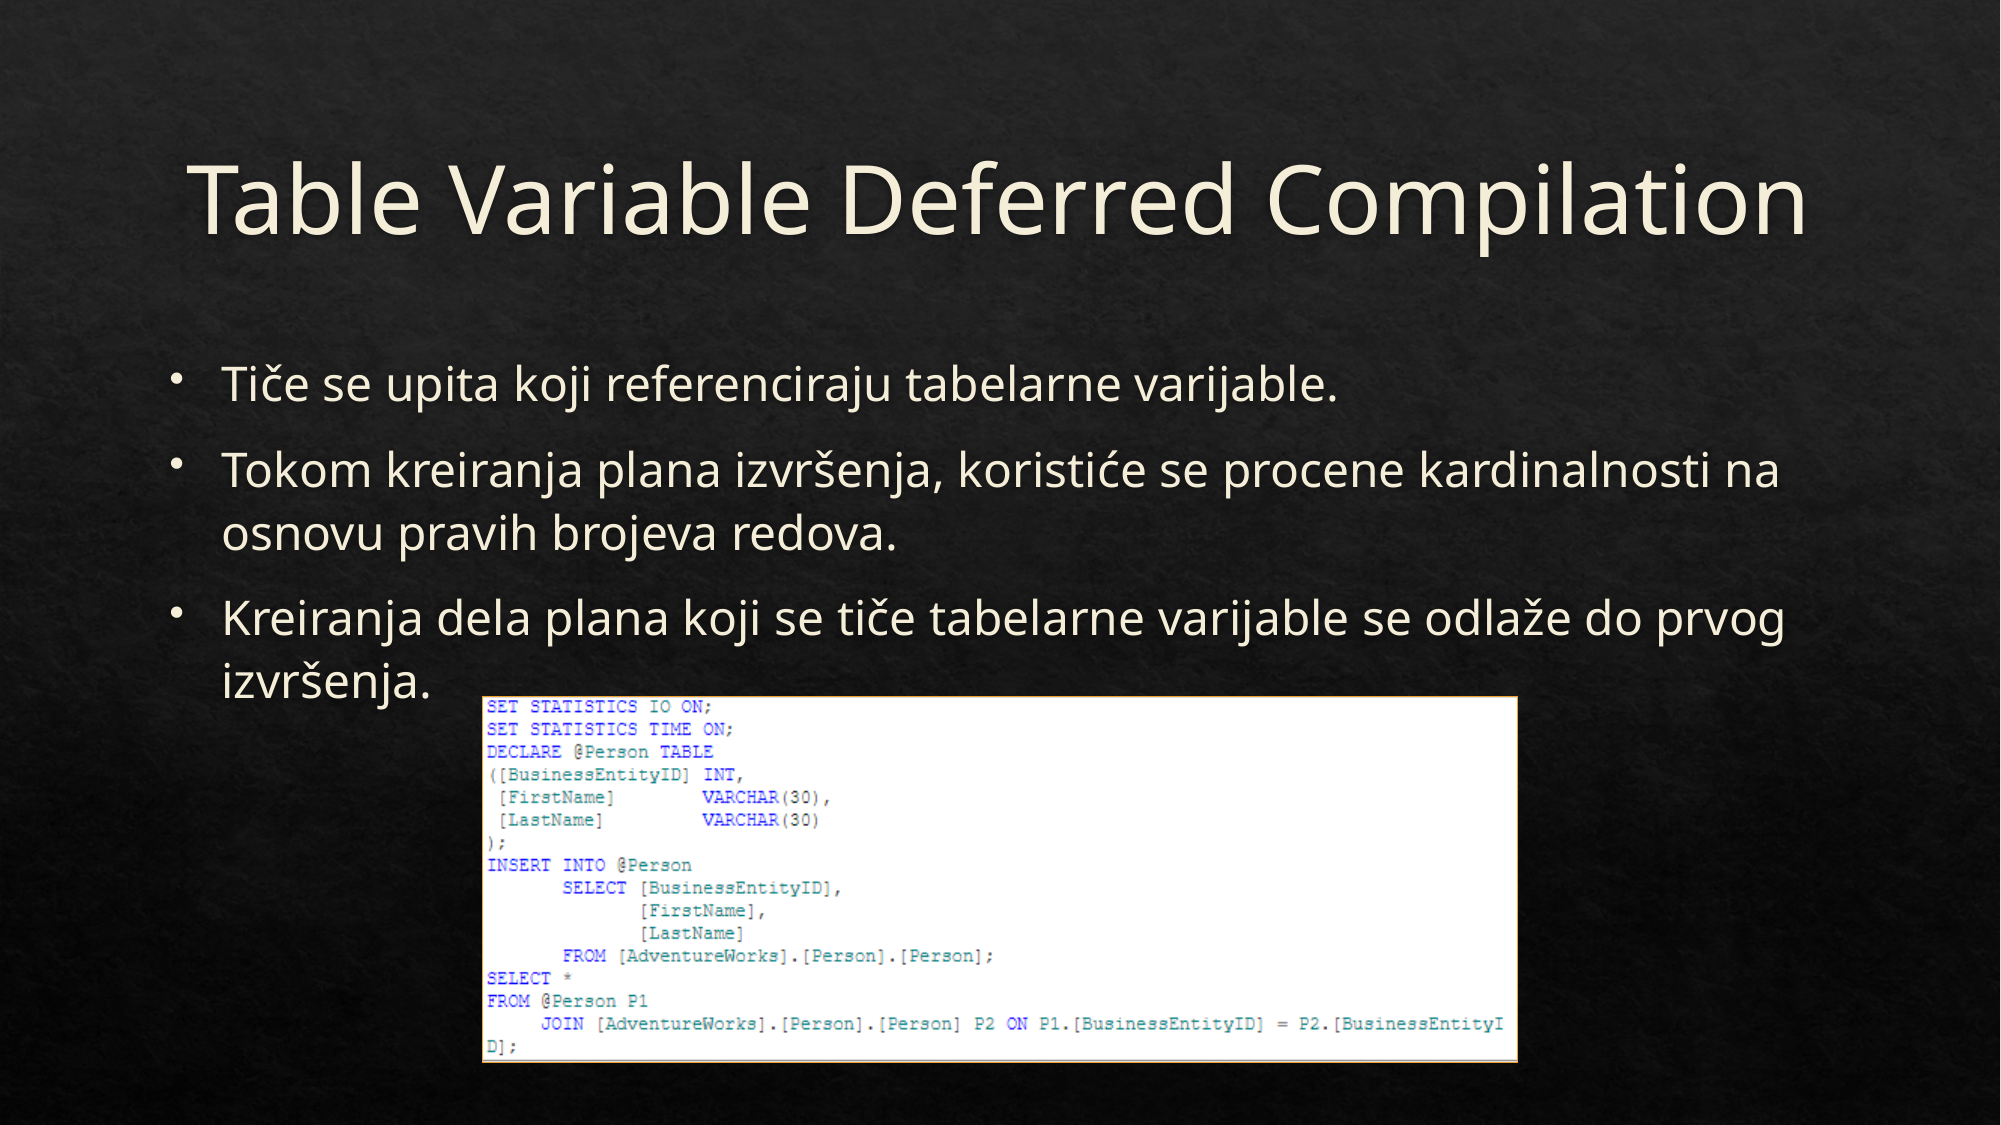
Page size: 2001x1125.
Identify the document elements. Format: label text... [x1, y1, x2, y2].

title Table Variable Deferred Compilation [149, 99, 1849, 307]
list Tiče se upita koji referenciraju tabelarne varijable. Tokom kreiranja plana izvršenja, koristiće se procene kardinalnosti na osnovu pravih brojeva redova. Kreiranja dela plana koji se tiče tabelarne varijable se odlaže do prvog izvršenja. [149, 340, 1849, 1001]
picture [481, 696, 1519, 1063]
